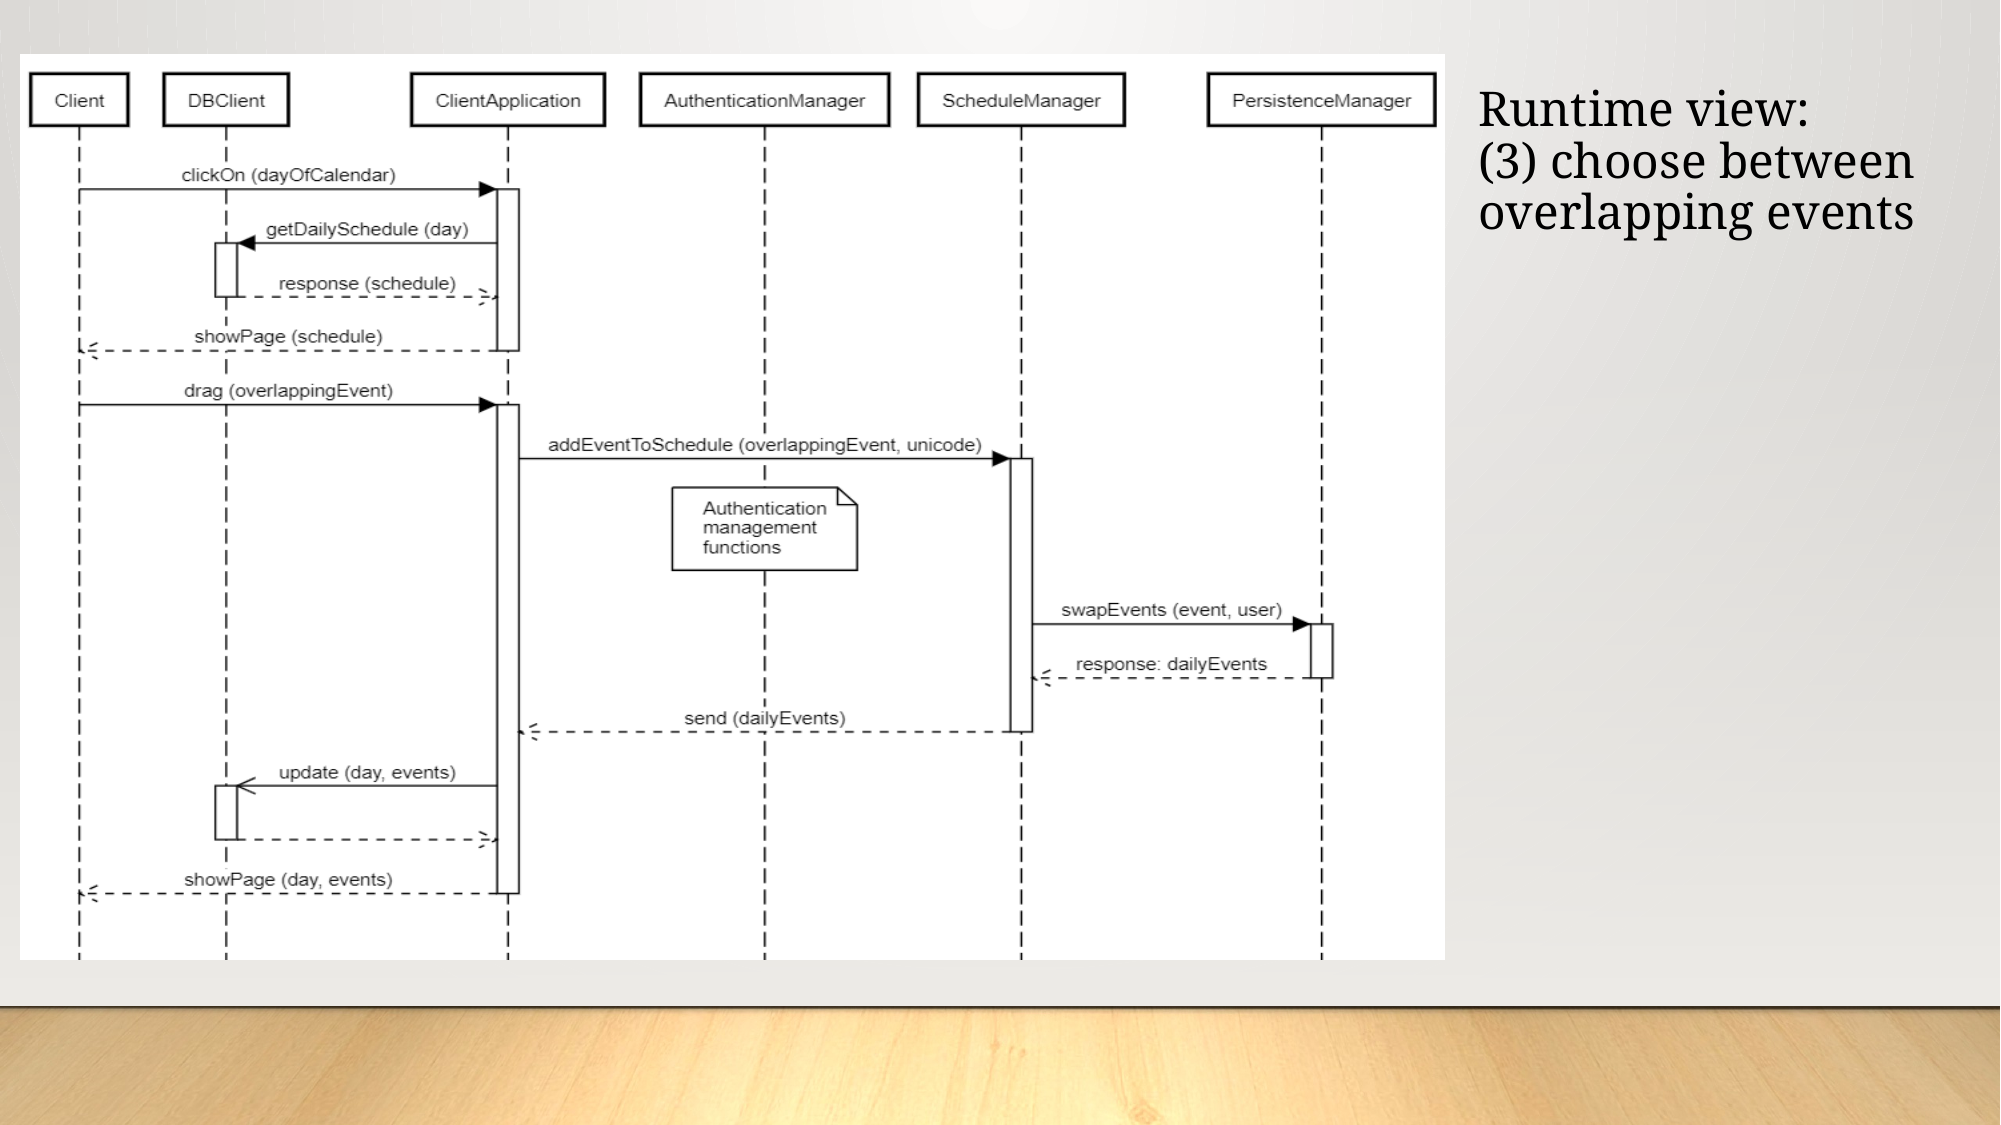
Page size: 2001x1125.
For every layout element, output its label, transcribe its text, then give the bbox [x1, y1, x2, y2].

picture [0, 1006, 2000, 1125]
title Runtime view: (3) choose between overlapping events [1463, 75, 2000, 248]
picture [20, 54, 1446, 960]
